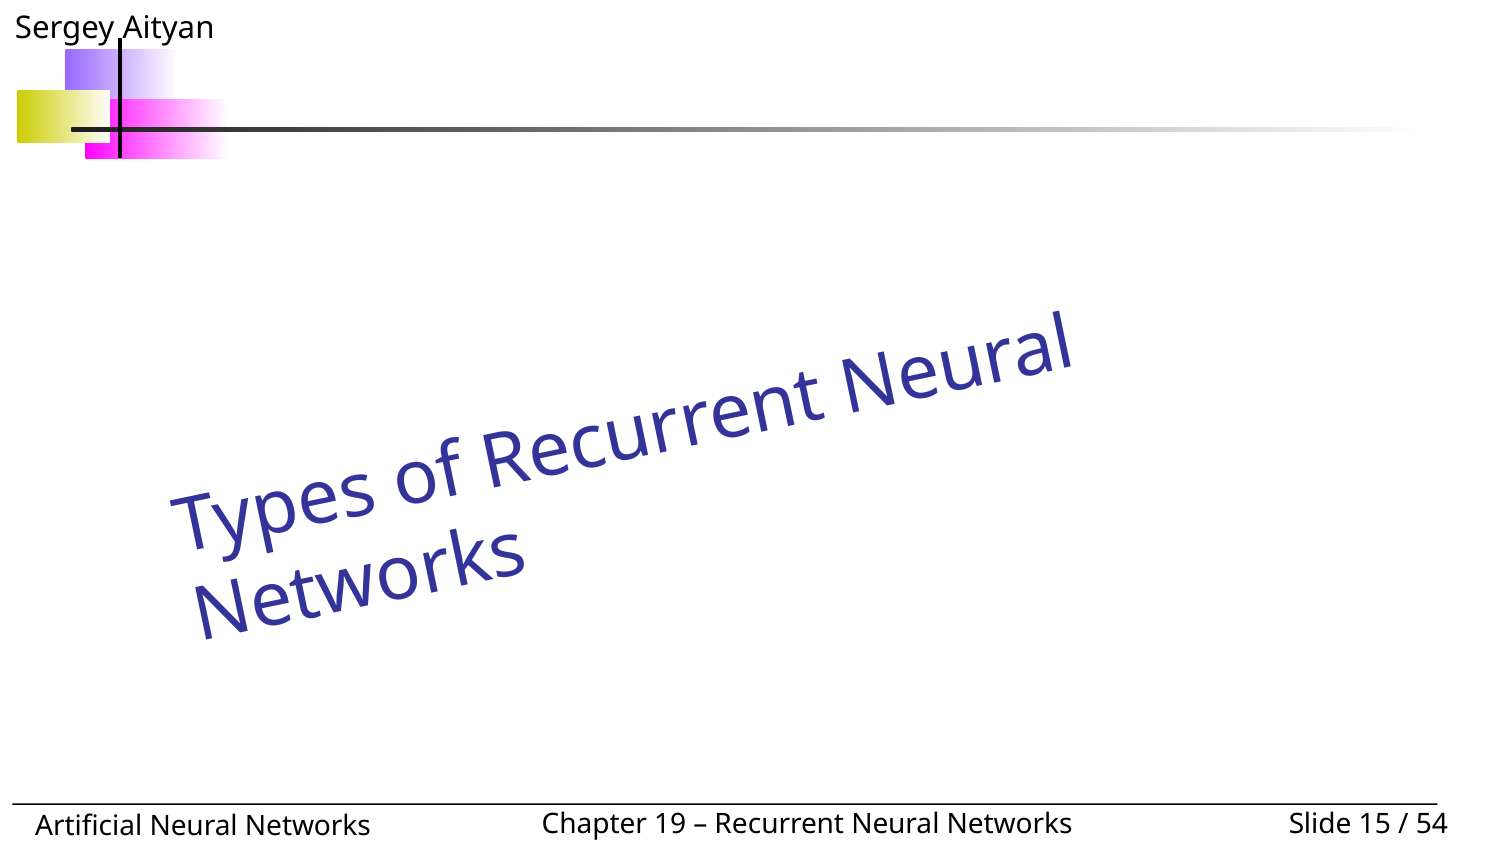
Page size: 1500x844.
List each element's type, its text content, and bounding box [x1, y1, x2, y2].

text_box Types of Recurrent Neural Networks [149, 215, 1431, 667]
